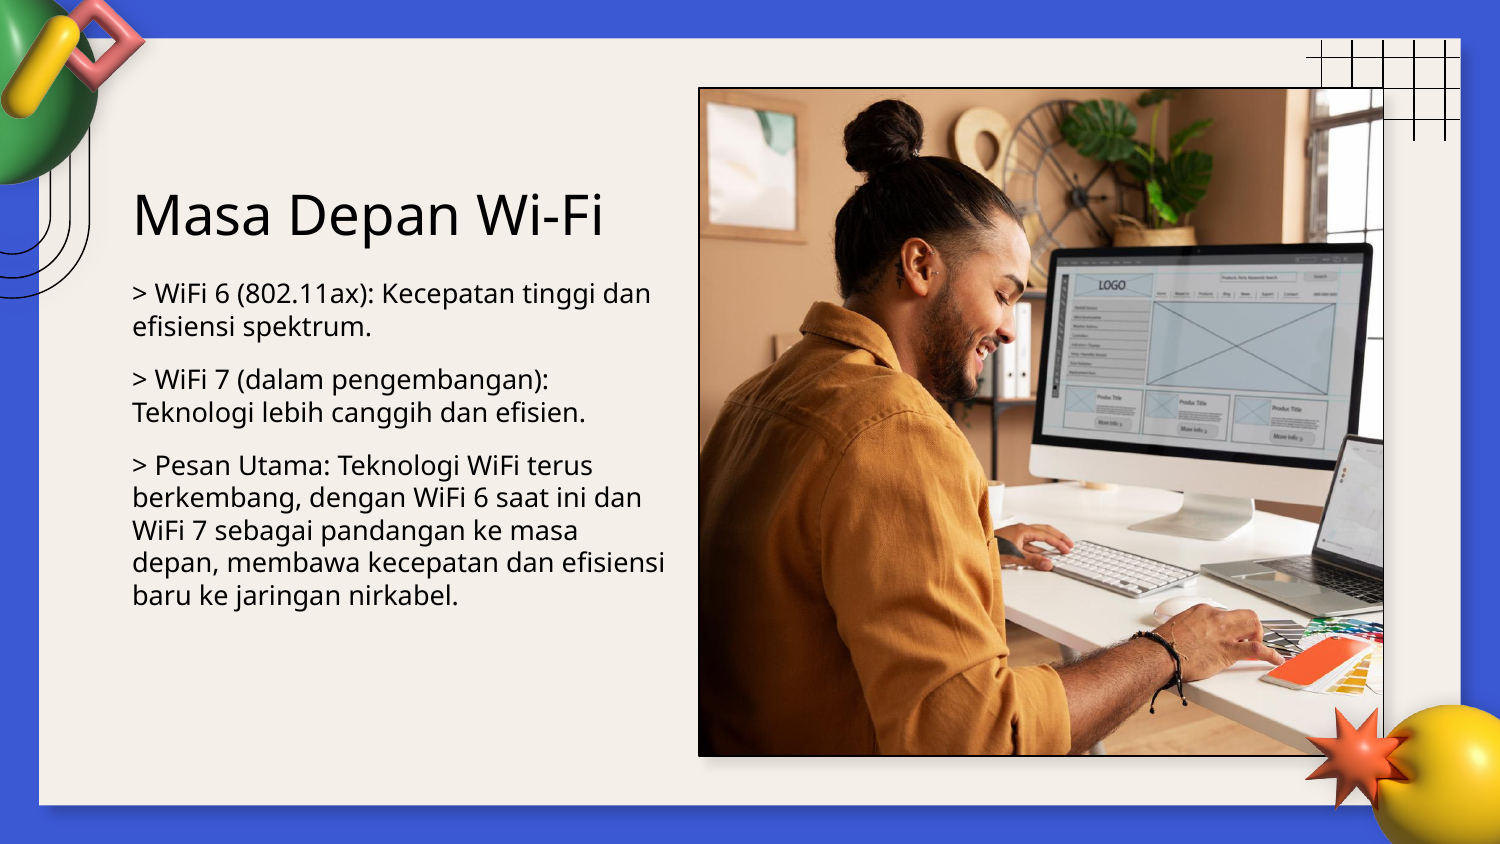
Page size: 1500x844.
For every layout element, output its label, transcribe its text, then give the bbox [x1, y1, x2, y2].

subtitle > WiFi 6 (802.11ax): Kecepatan tinggi dan efisiensi spektrum. > WiFi 7 (dalam pengembangan): Teknologi lebih canggih dan efisien. > Pesan Utama: Teknologi WiFi terus berkembang, dengan WiFi 6 saat ini dan WiFi 7 sebagai pandangan ke masa depan, membawa kecepatan dan efisiensi baru ke jaringan nirkabel. [116, 261, 688, 734]
title Masa Depan Wi-Fi [116, 72, 688, 261]
picture [699, 88, 1500, 844]
picture [0, 0, 155, 203]
